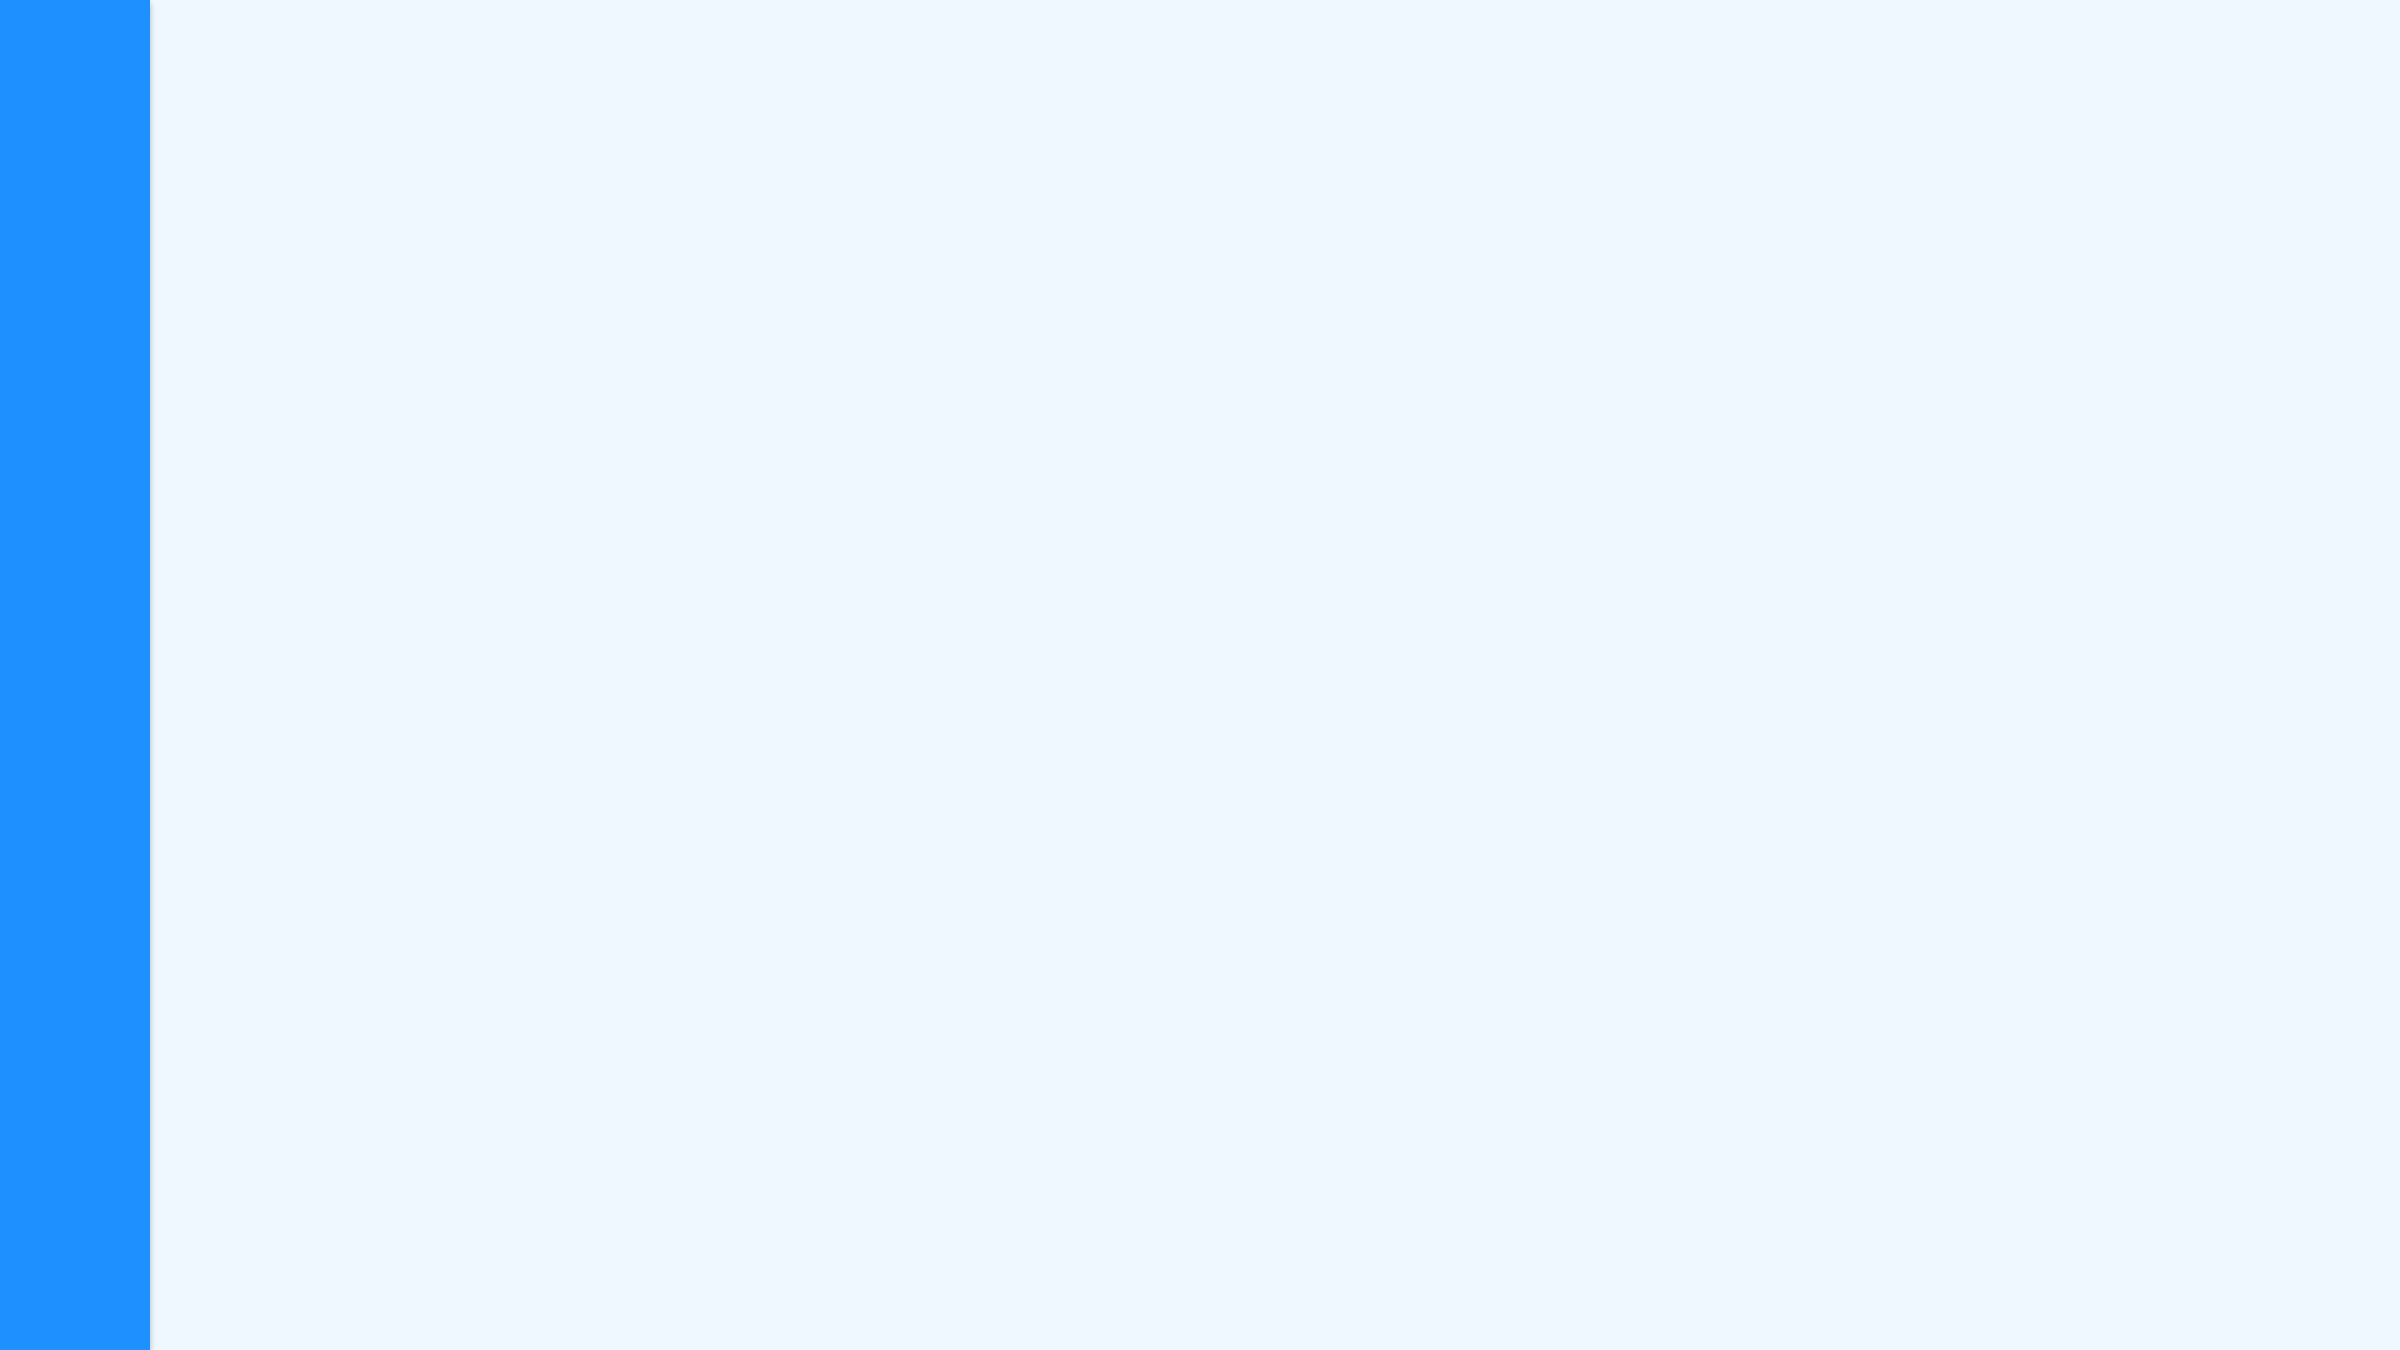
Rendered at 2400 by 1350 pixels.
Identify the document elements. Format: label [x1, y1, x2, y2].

text_box [0, 0, 151, 1350]
text_box [151, 0, 2400, 1350]
